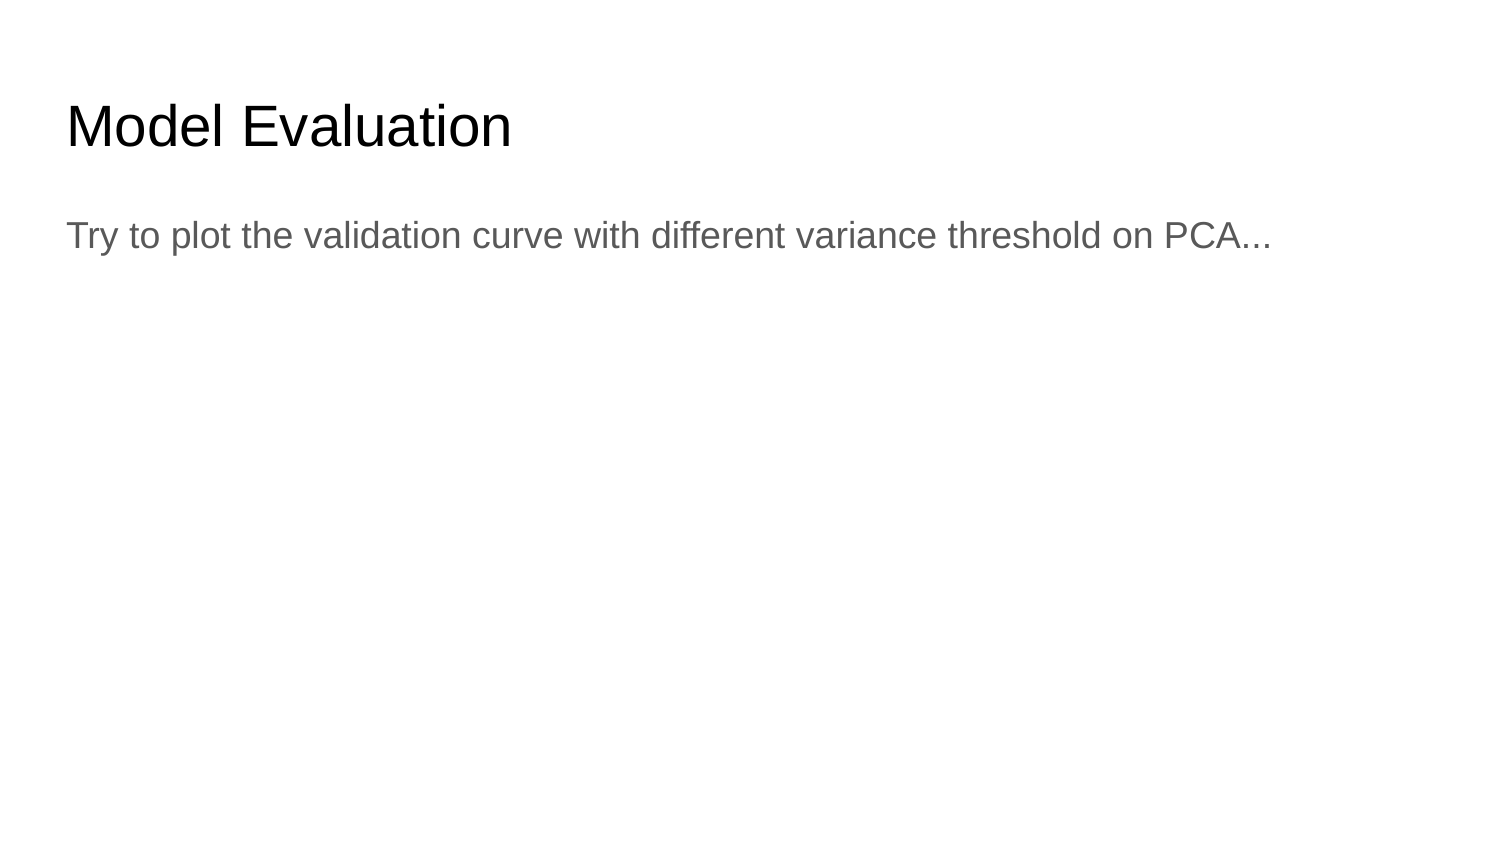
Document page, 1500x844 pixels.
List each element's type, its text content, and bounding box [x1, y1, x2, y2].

title Model Evaluation [51, 72, 1449, 167]
list Try to plot the validation curve with different variance threshold on PCA... [51, 189, 1449, 750]
